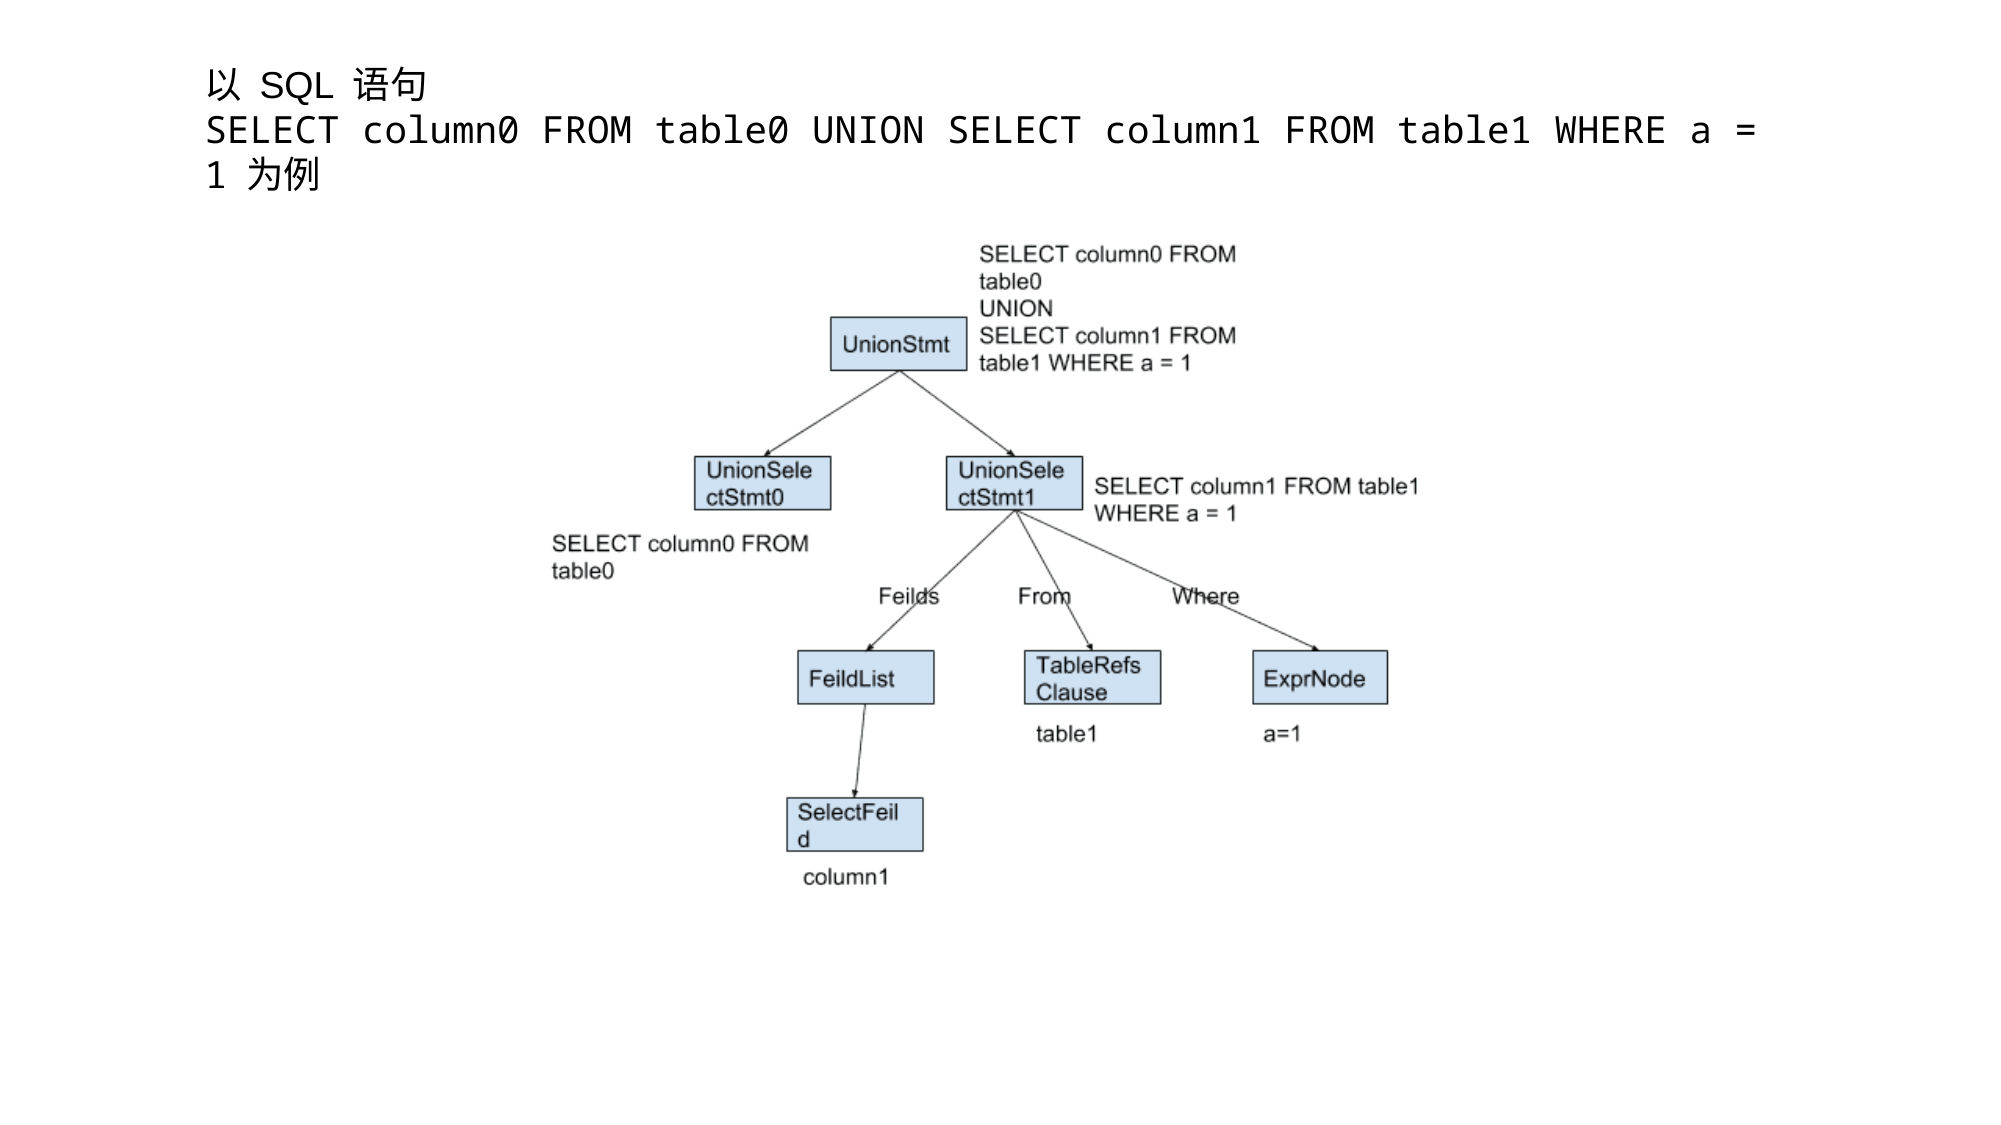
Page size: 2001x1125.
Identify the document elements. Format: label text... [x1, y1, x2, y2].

picture [541, 229, 1459, 896]
text_box 以 SQL 语句 SELECT column0 FROM table0 UNION SELECT column1 FROM table1 WHERE a = 1 为例 [189, 53, 1811, 204]
